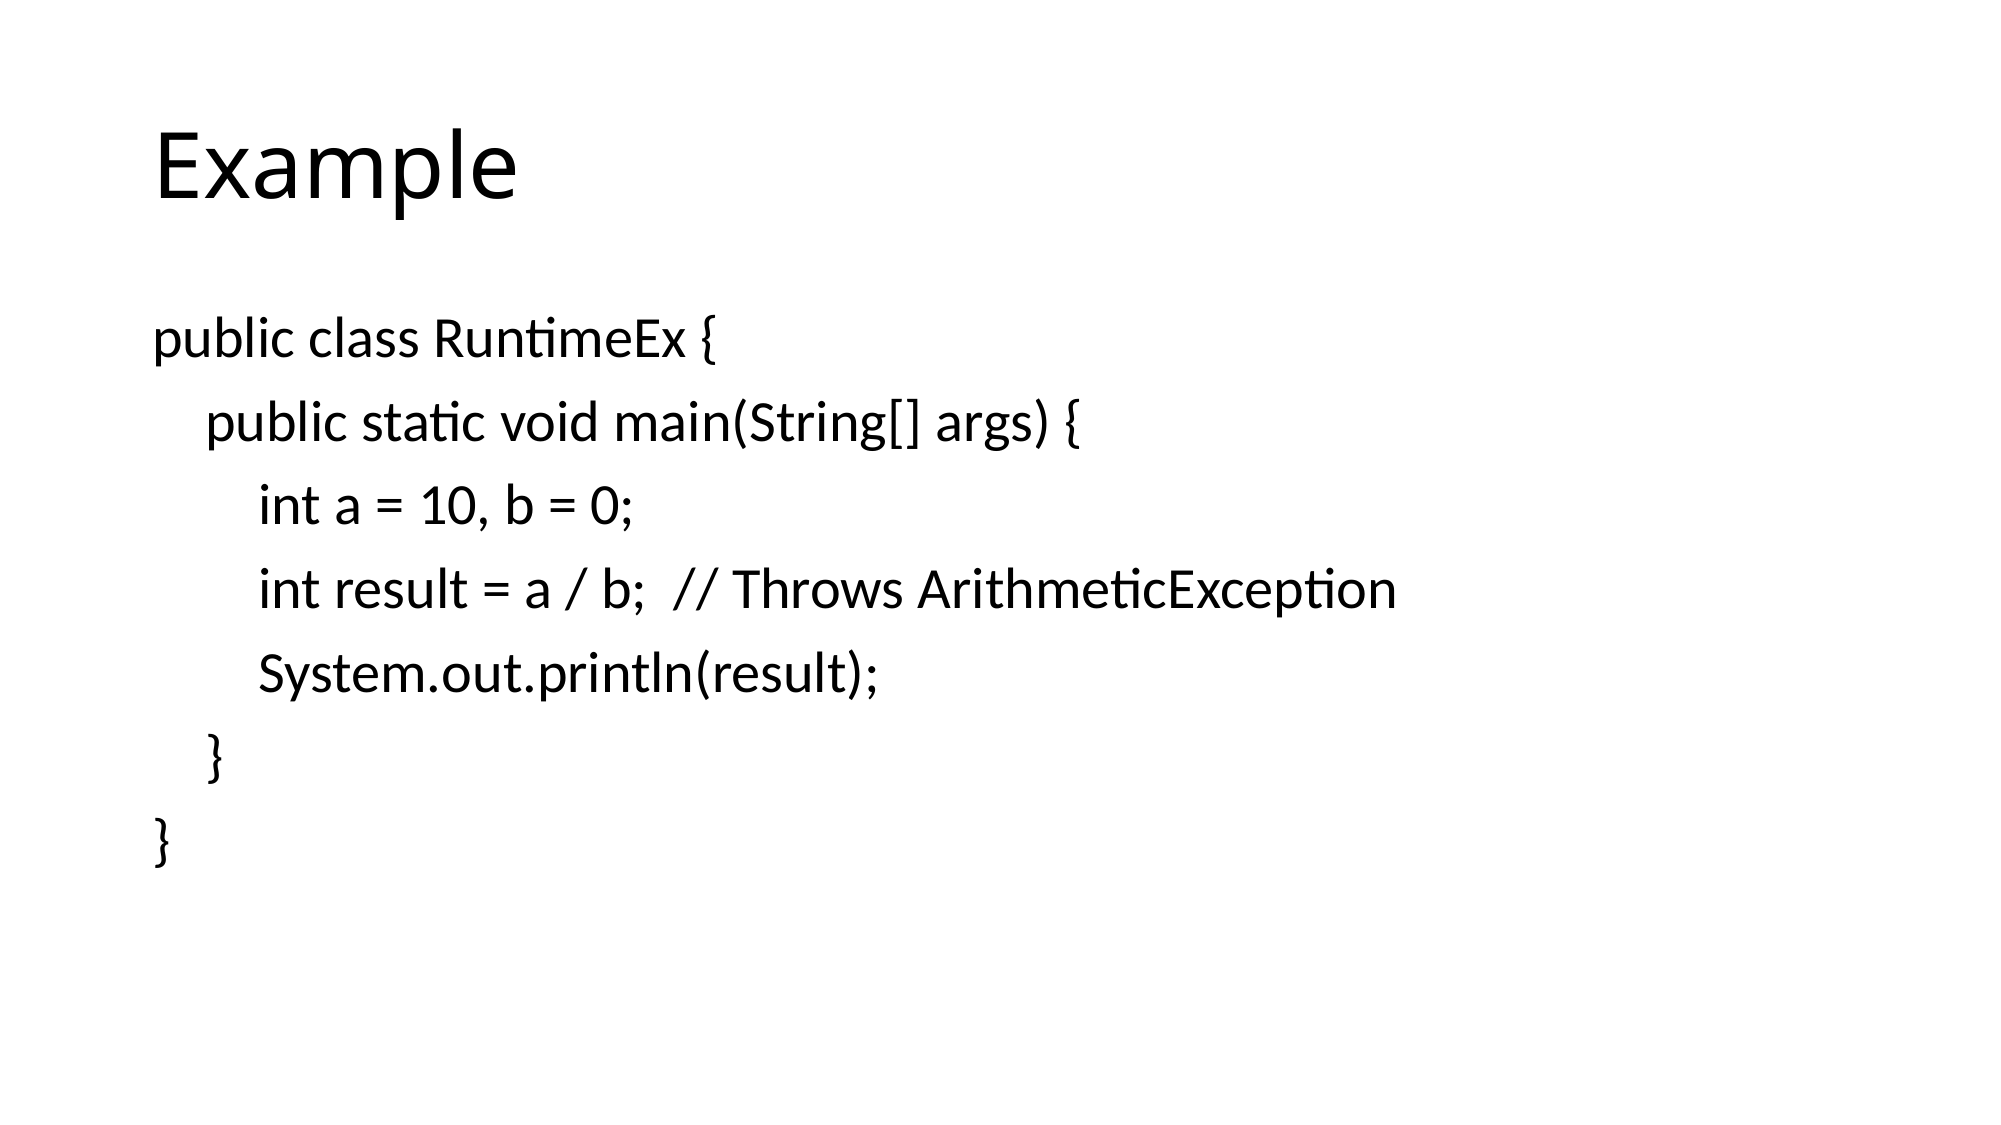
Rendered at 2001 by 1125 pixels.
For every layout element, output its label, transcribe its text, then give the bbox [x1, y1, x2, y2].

list public class RuntimeEx { public static void main(String[] args) { int a = 10, b = 0; int result = a / b; // Throws ArithmeticException System.out.println(result); } } [137, 299, 1863, 1014]
title Example [137, 59, 1863, 278]
